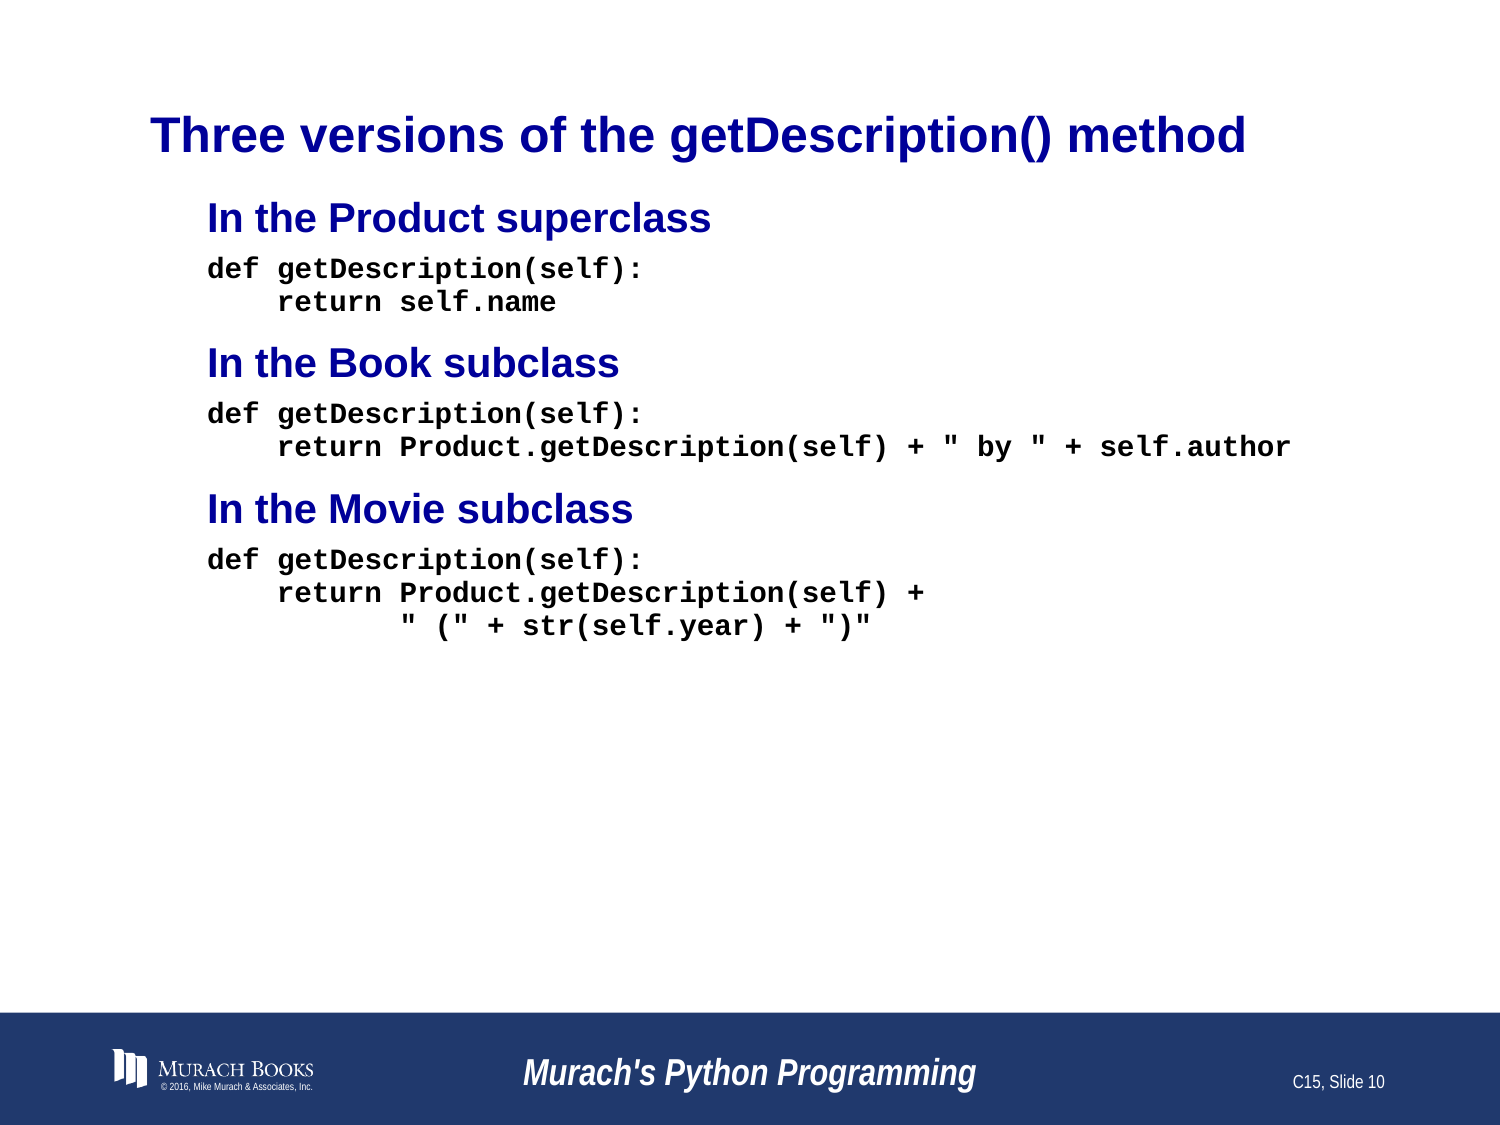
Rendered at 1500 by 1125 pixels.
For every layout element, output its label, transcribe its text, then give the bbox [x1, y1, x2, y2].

slide_number Murach's Python Programming [463, 1025, 1050, 1100]
title Three versions of the getDescription() method [150, 102, 1350, 164]
footer © 2016, Mike Murach & Associates, Inc. [12, 1025, 463, 1100]
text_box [149, 174, 1350, 650]
slide_number C15, Slide 10 [1087, 1025, 1400, 1100]
